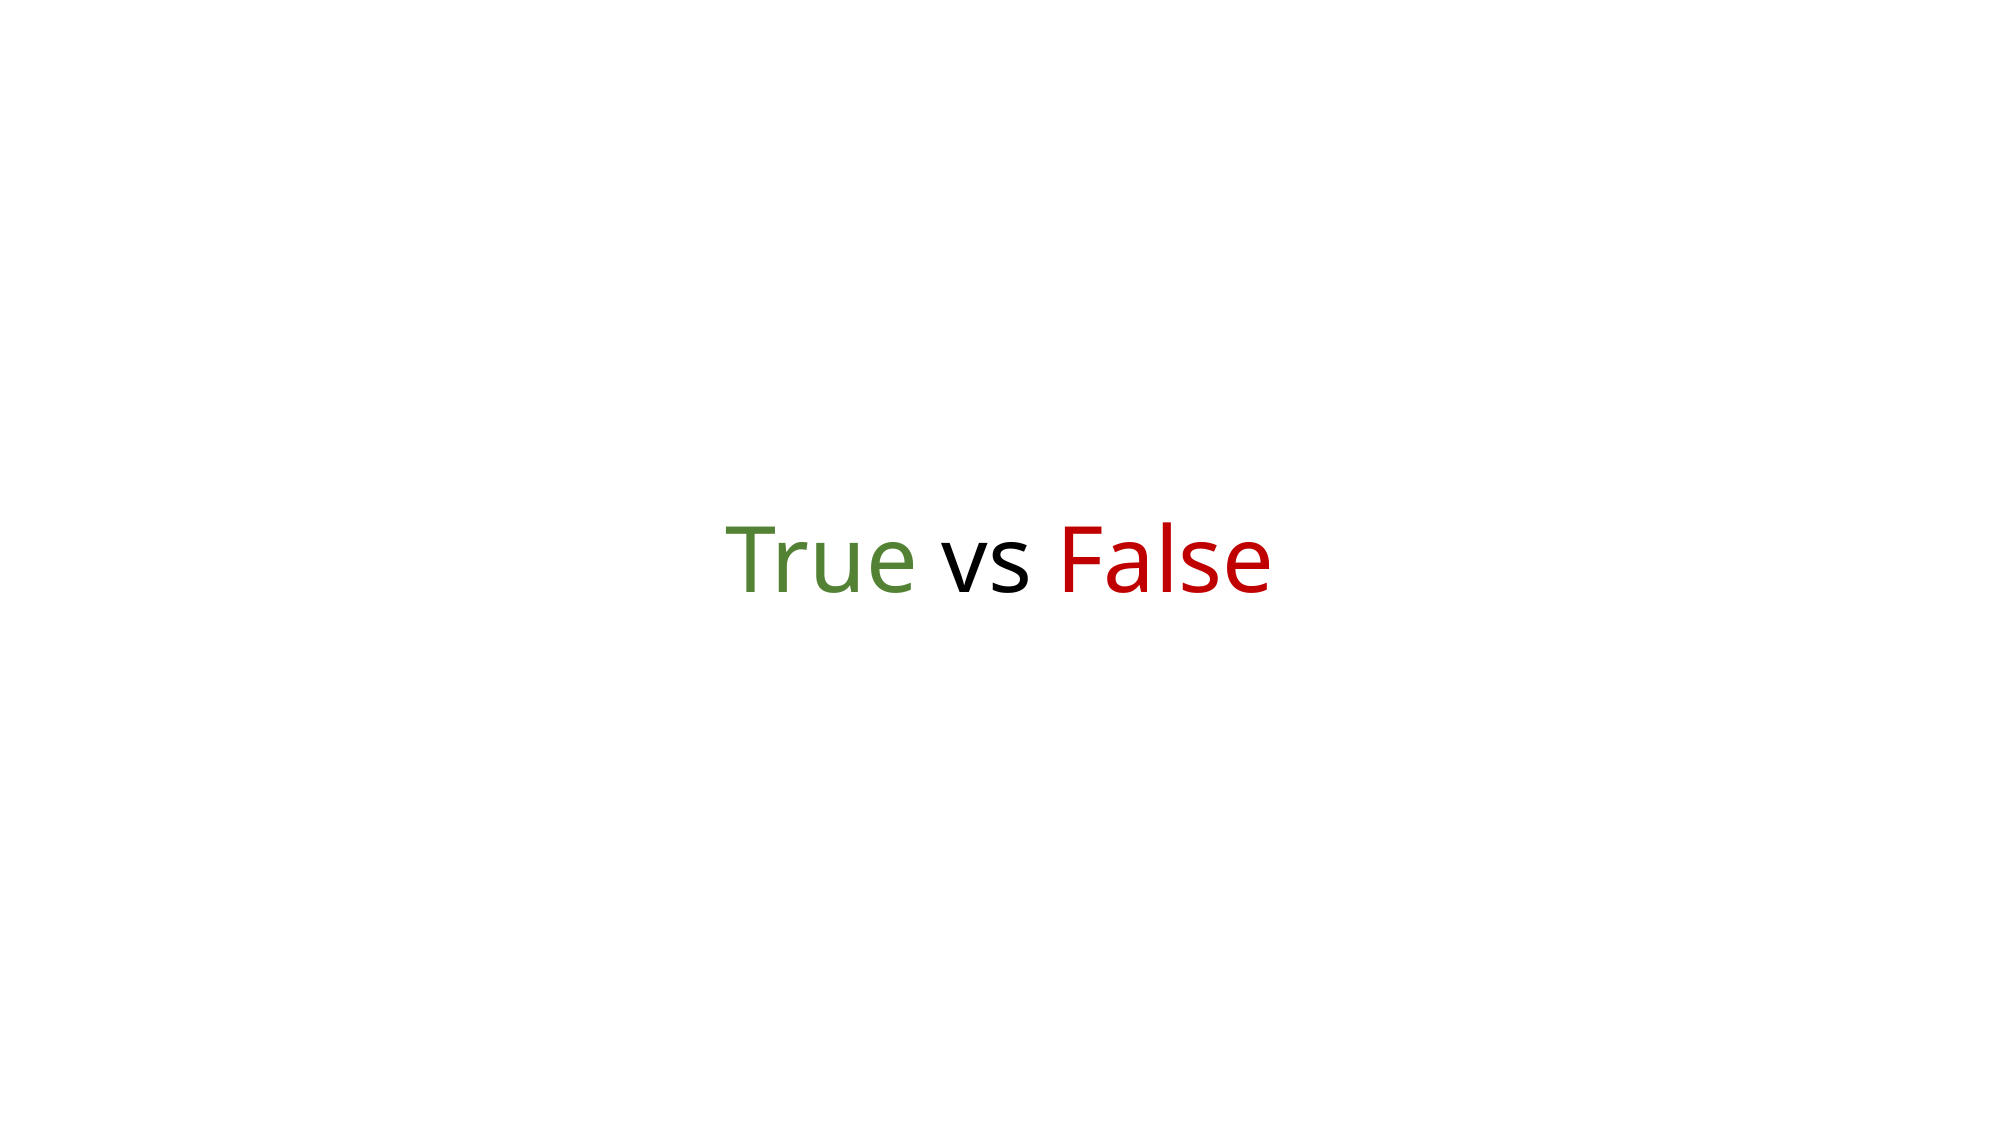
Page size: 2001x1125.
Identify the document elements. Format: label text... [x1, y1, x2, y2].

title True vs False [137, 453, 1863, 672]
